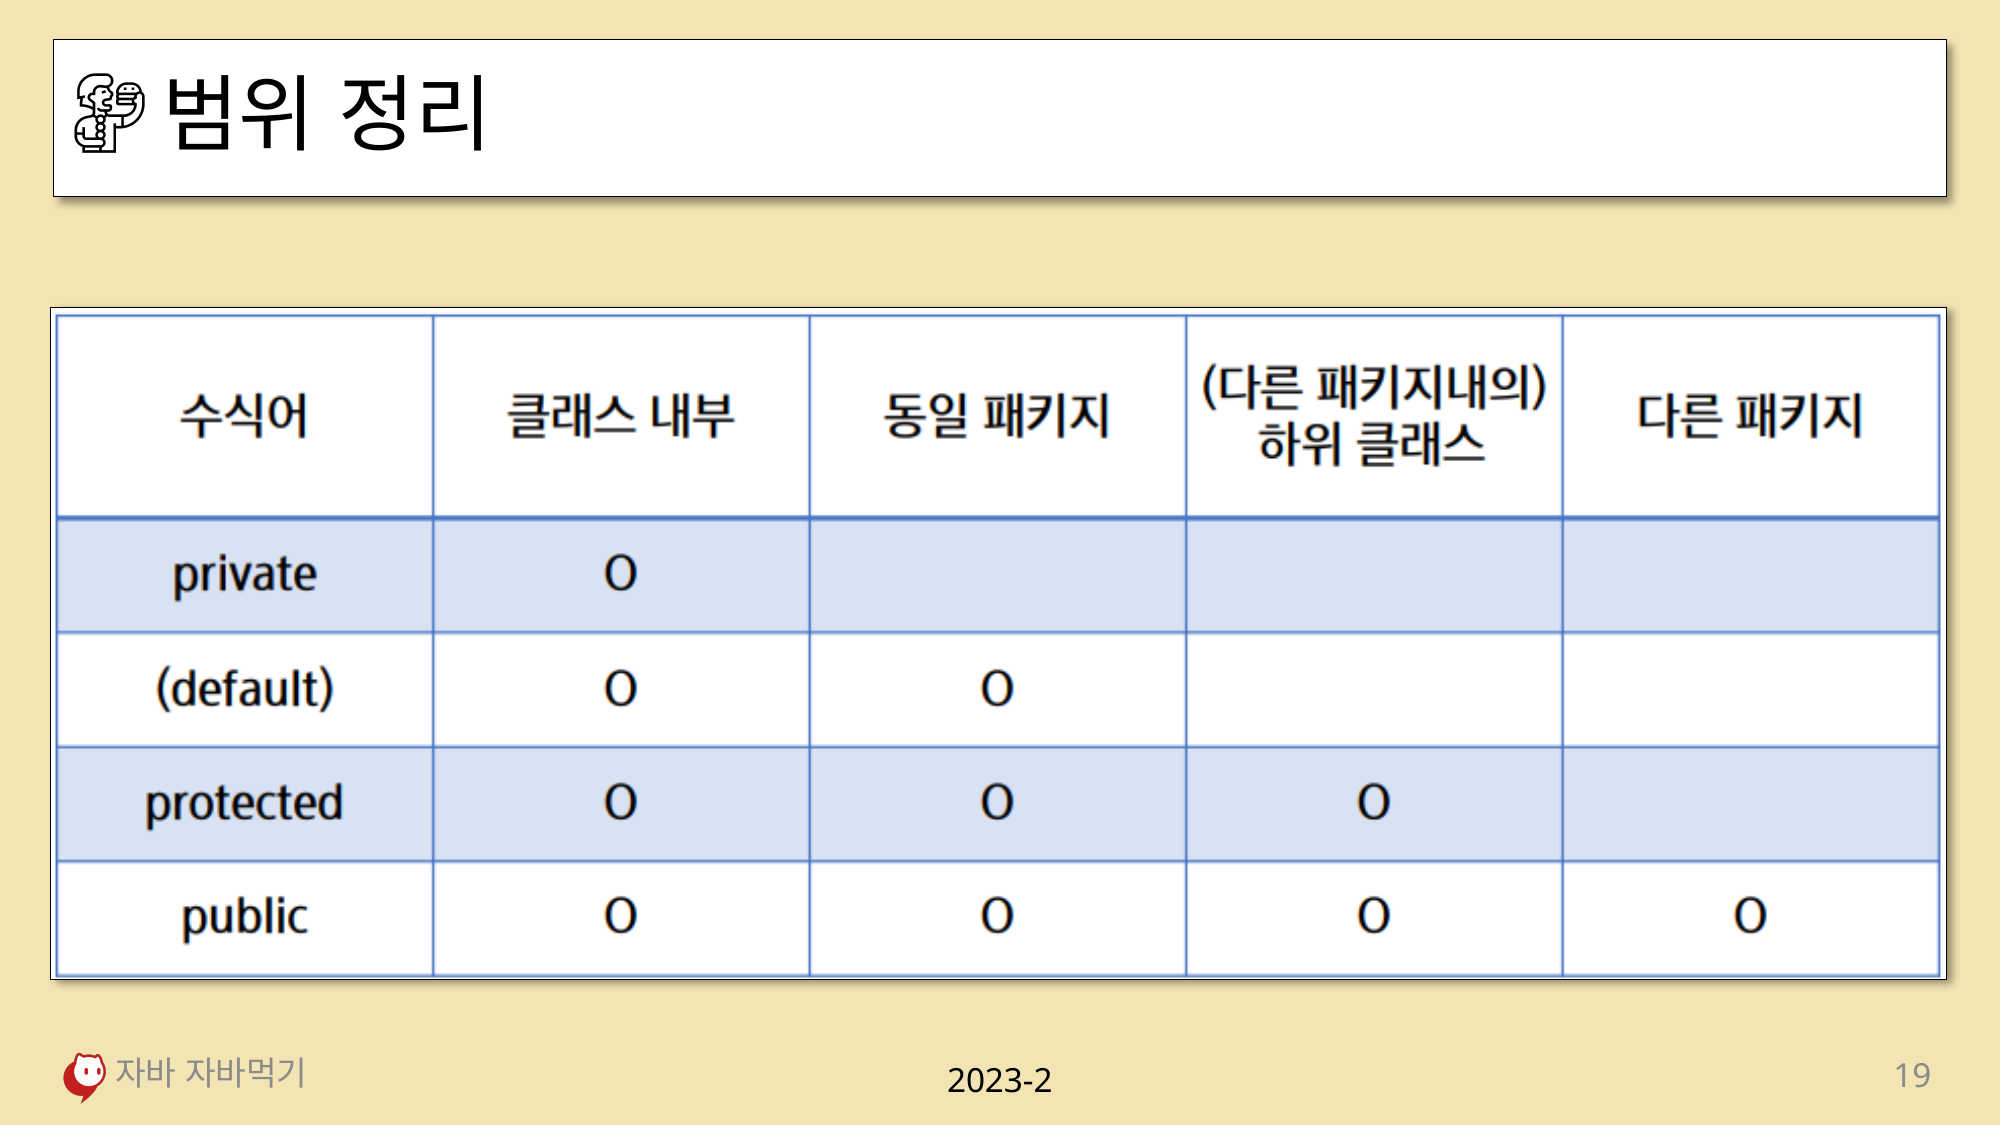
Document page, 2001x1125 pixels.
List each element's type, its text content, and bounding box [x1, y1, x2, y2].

slide_number 19 [1496, 1046, 1947, 1107]
picture [68, 72, 151, 154]
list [50, 307, 1947, 980]
title 범위 정리 [53, 39, 1947, 197]
footer 자바 자바먹기 [53, 1046, 370, 1107]
